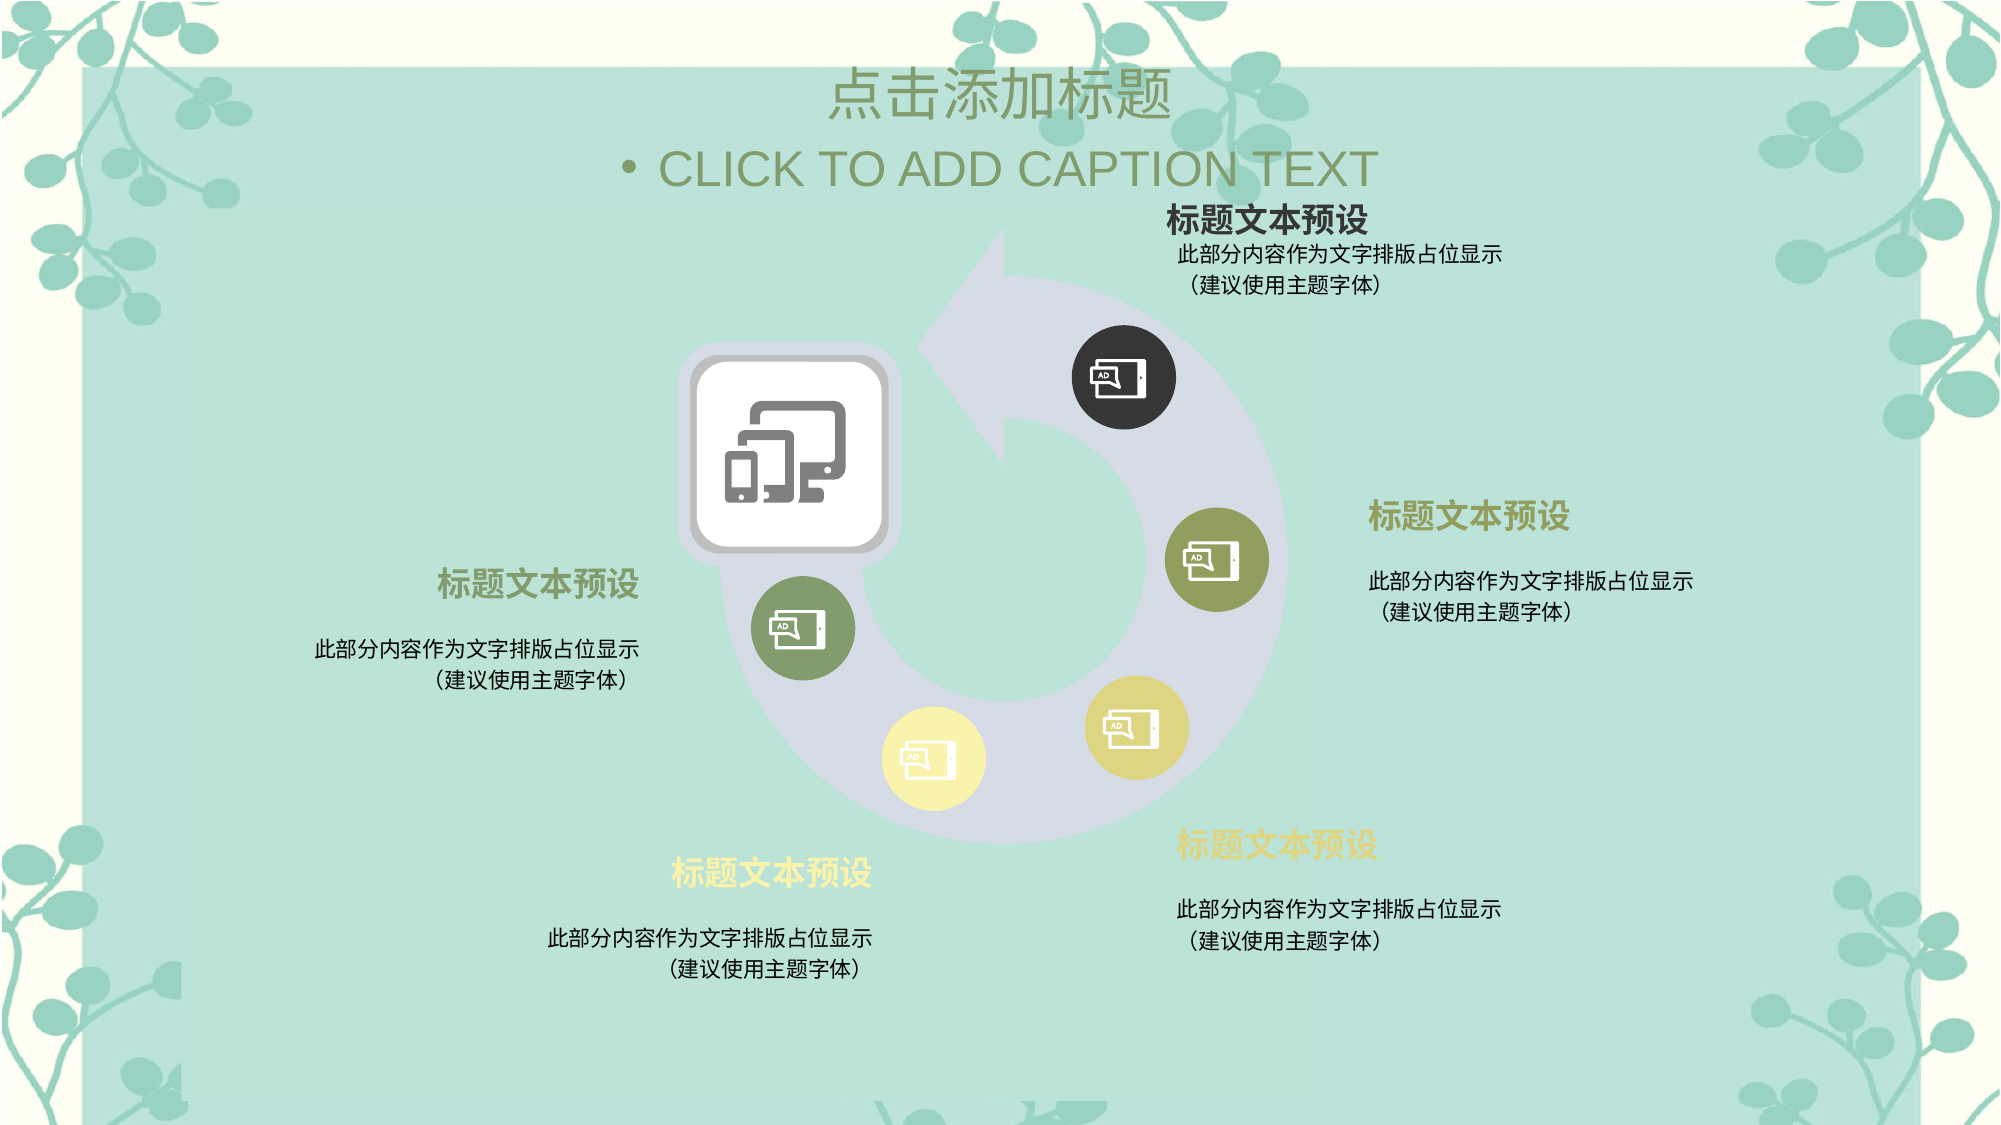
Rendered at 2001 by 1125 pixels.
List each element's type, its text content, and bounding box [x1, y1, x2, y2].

text_box 标题文本预设 [1356, 494, 1760, 536]
text_box 标题文本预设 [1164, 823, 1568, 864]
text_box 标题文本预设 [249, 562, 653, 603]
text_box 此部分内容作为文字排版占位显示 （建议使用主题字体） [1356, 545, 1760, 643]
text_box 此部分内容作为文字排版占位显示 （建议使用主题字体） [1288, 218, 1569, 316]
text_box CLICK TO ADD CAPTION TEXT [549, 135, 1450, 180]
text_box 标题文本预设 [1154, 199, 1558, 240]
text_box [683, 226, 1288, 844]
text_box 此部分内容作为文字排版占位显示 （建议使用主题字体） [249, 613, 653, 710]
text_box 此部分内容作为文字排版占位显示 （建议使用主题字体） [482, 902, 886, 999]
text_box 标题文本预设 [482, 851, 886, 893]
text_box 此部分内容作为文字排版占位显示 （建议使用主题字体） [1164, 873, 1568, 971]
picture [4, 2, 2000, 1125]
text_box 点击添加标题 [383, 58, 1617, 136]
